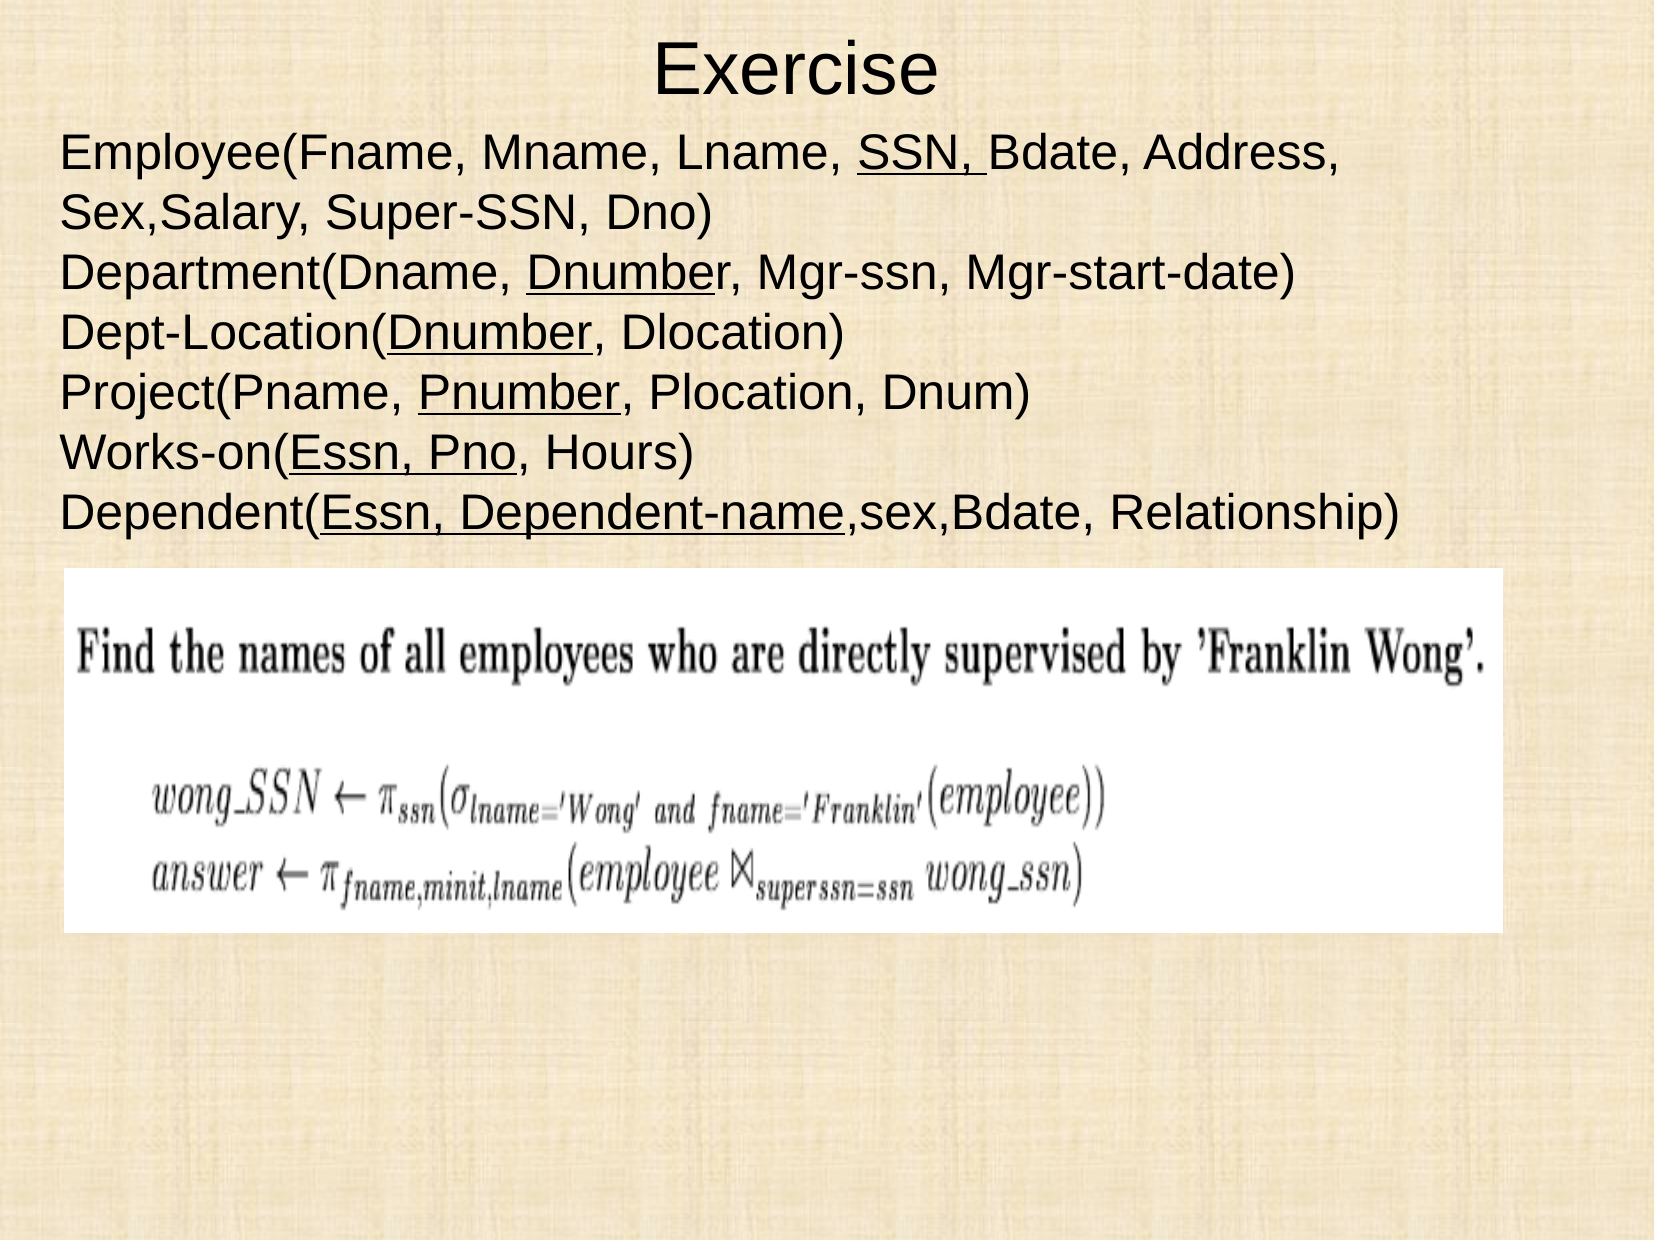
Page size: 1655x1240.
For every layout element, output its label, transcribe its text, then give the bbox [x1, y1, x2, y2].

title Exercise [652, 19, 1525, 119]
picture [64, 567, 1503, 933]
list Employee(Fname, Mname, Lname, SSN, Bdate, Address, Sex,Salary, Super-SSN, Dno) Department(Dname, Dnumber, Mgr-ssn, Mgr-start-date) Dept-Location(Dnumber, Dlocation) Project(Pname, Pnumber, Plocation, Dnum) Works-on(Essn, Pno, Hours) Dependent(Essn, Dependent-name,sex,Bdate, Relationship) [59, 119, 1595, 824]
